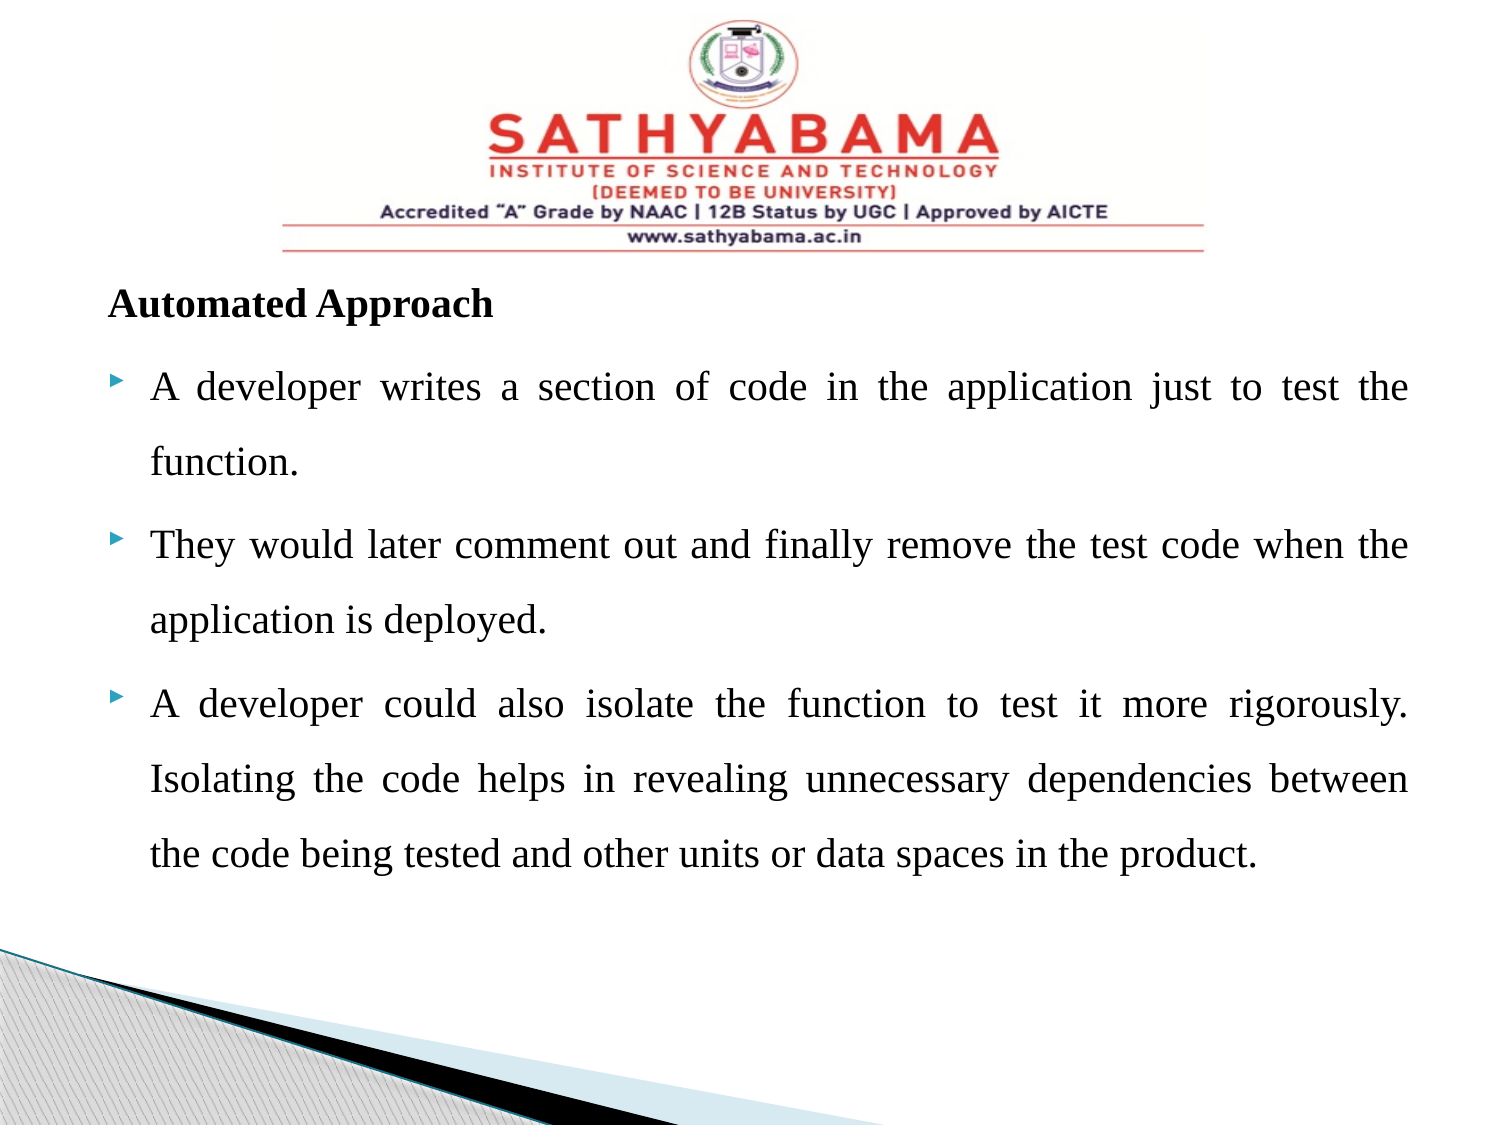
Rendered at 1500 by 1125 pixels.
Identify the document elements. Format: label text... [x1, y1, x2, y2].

list Automated Approach A developer writes a section of code in the application just to test the function. They would later comment out and finally remove the test code when the application is deployed. A developer could also isolate the function to test it more rigorously. Isolating the code helps in revealing unnecessary dependencies between the code being tested and other units or data spaces in the product. [75, 243, 1425, 986]
picture [249, 12, 1225, 243]
